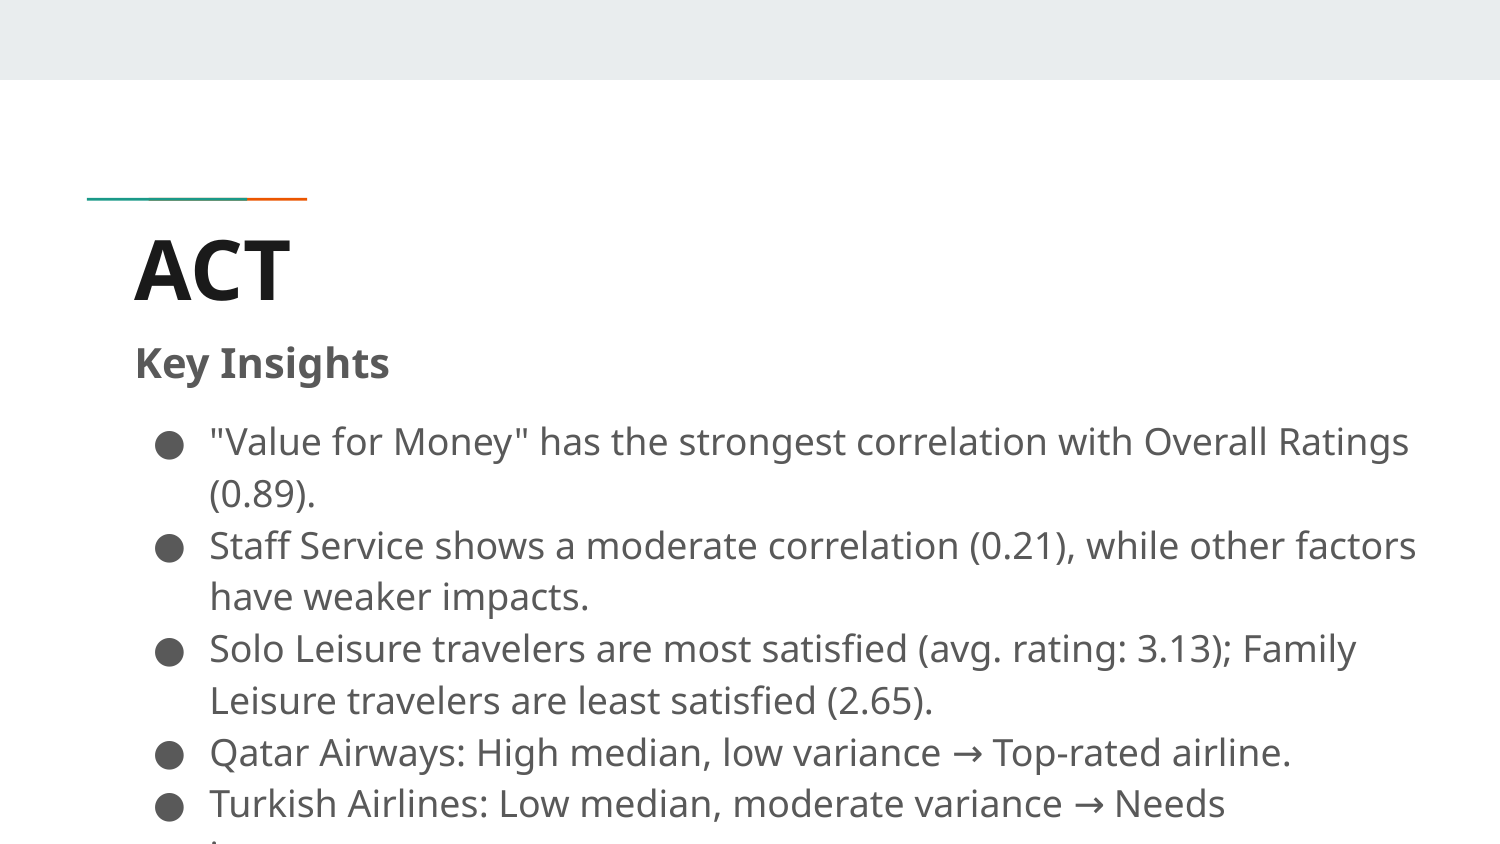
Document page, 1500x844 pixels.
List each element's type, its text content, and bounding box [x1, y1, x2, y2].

title ACT [119, 202, 1381, 290]
list Key Insights "Value for Money" has the strongest correlation with Overall Ratings (0.89). Staff Service shows a moderate correlation (0.21), while other factors have weaker impacts. Solo Leisure travelers are most satisfied (avg. rating: 3.13); Family Leisure travelers are least satisfied (2.65). Qatar Airways: High median, low variance → Top-rated airline. Turkish Airlines: Low median, moderate variance → Needs improvement. [119, 313, 1467, 844]
